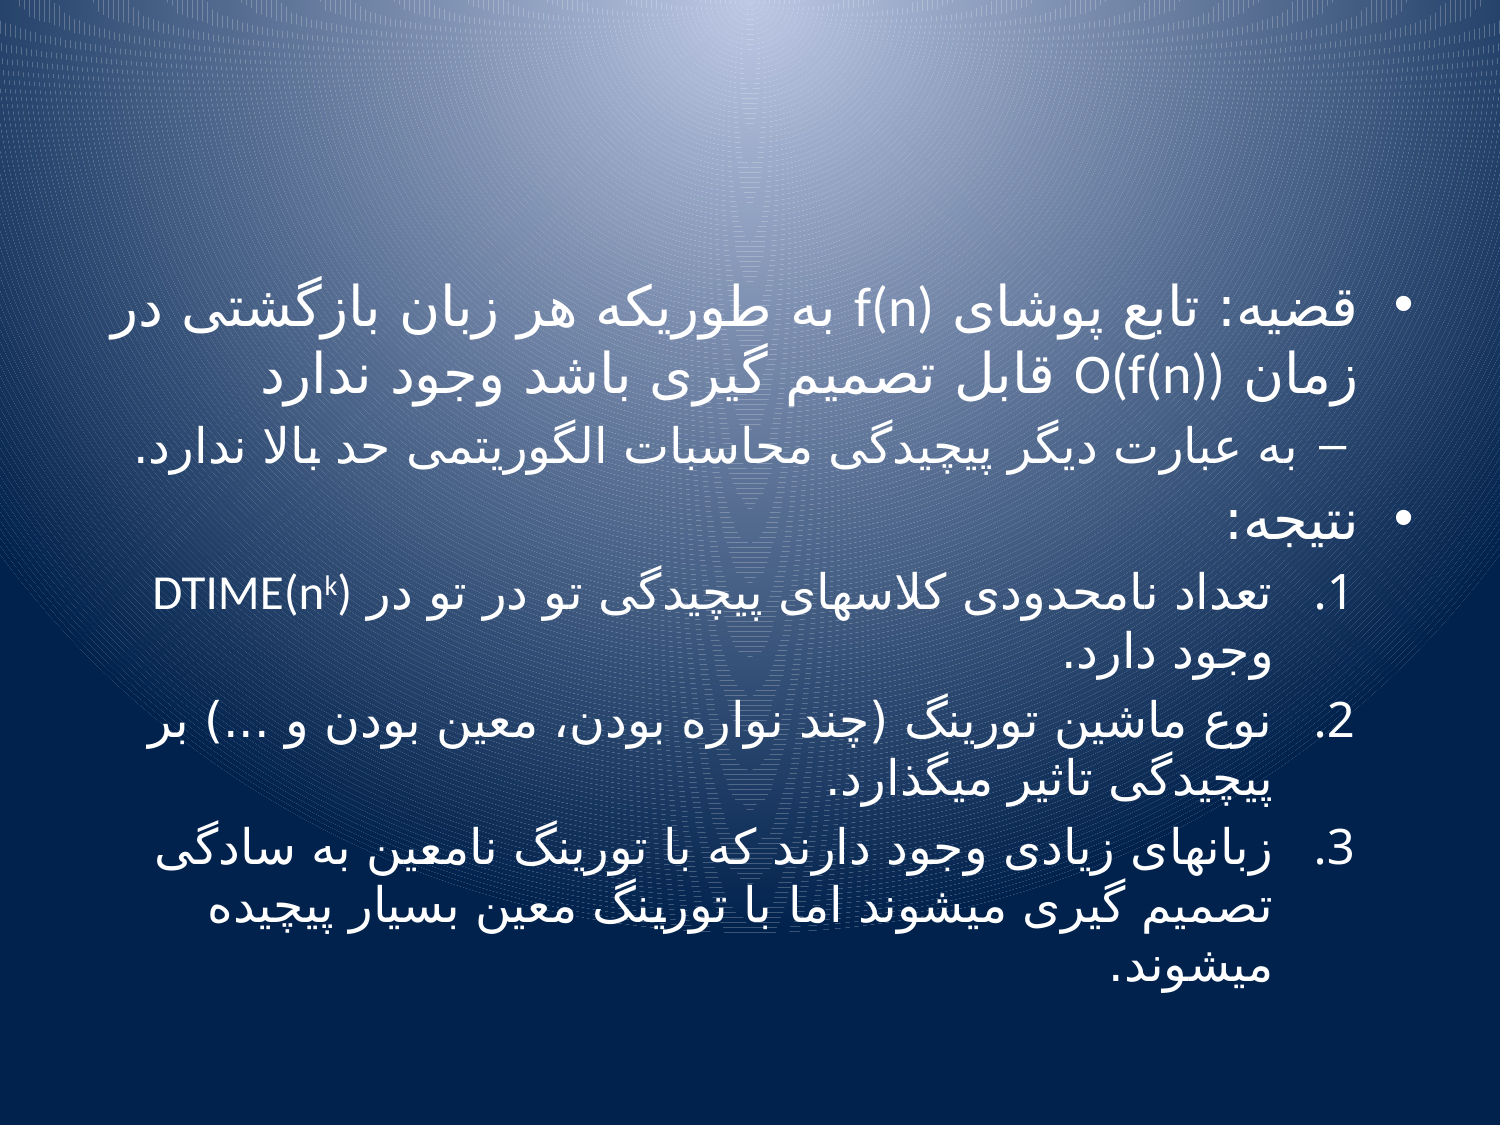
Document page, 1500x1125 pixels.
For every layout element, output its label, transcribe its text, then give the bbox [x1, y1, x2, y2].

list قضیه: تابع پوشای f(n) به طوریکه هر زبان بازگشتی در زمان O(f(n)) قابل تصمیم گیری باشد وجود ندارد به عبارت دیگر پیچیدگی محاسبات الگوریتمی حد بالا ندارد. نتیجه: تعداد نامحدودی کلاسهای پیچیدگی تو در تو در DTIME(nk) وجود دارد. نوع ماشین تورینگ (چند نواره بودن، معین بودن و ...) بر پیچیدگی تاثیر میگذارد. زبانهای زیادی وجود دارند که با تورینگ نامعین به سادگی تصمیم گیری میشوند اما با تورینگ معین بسیار پیچیده میشوند. [75, 262, 1425, 1005]
